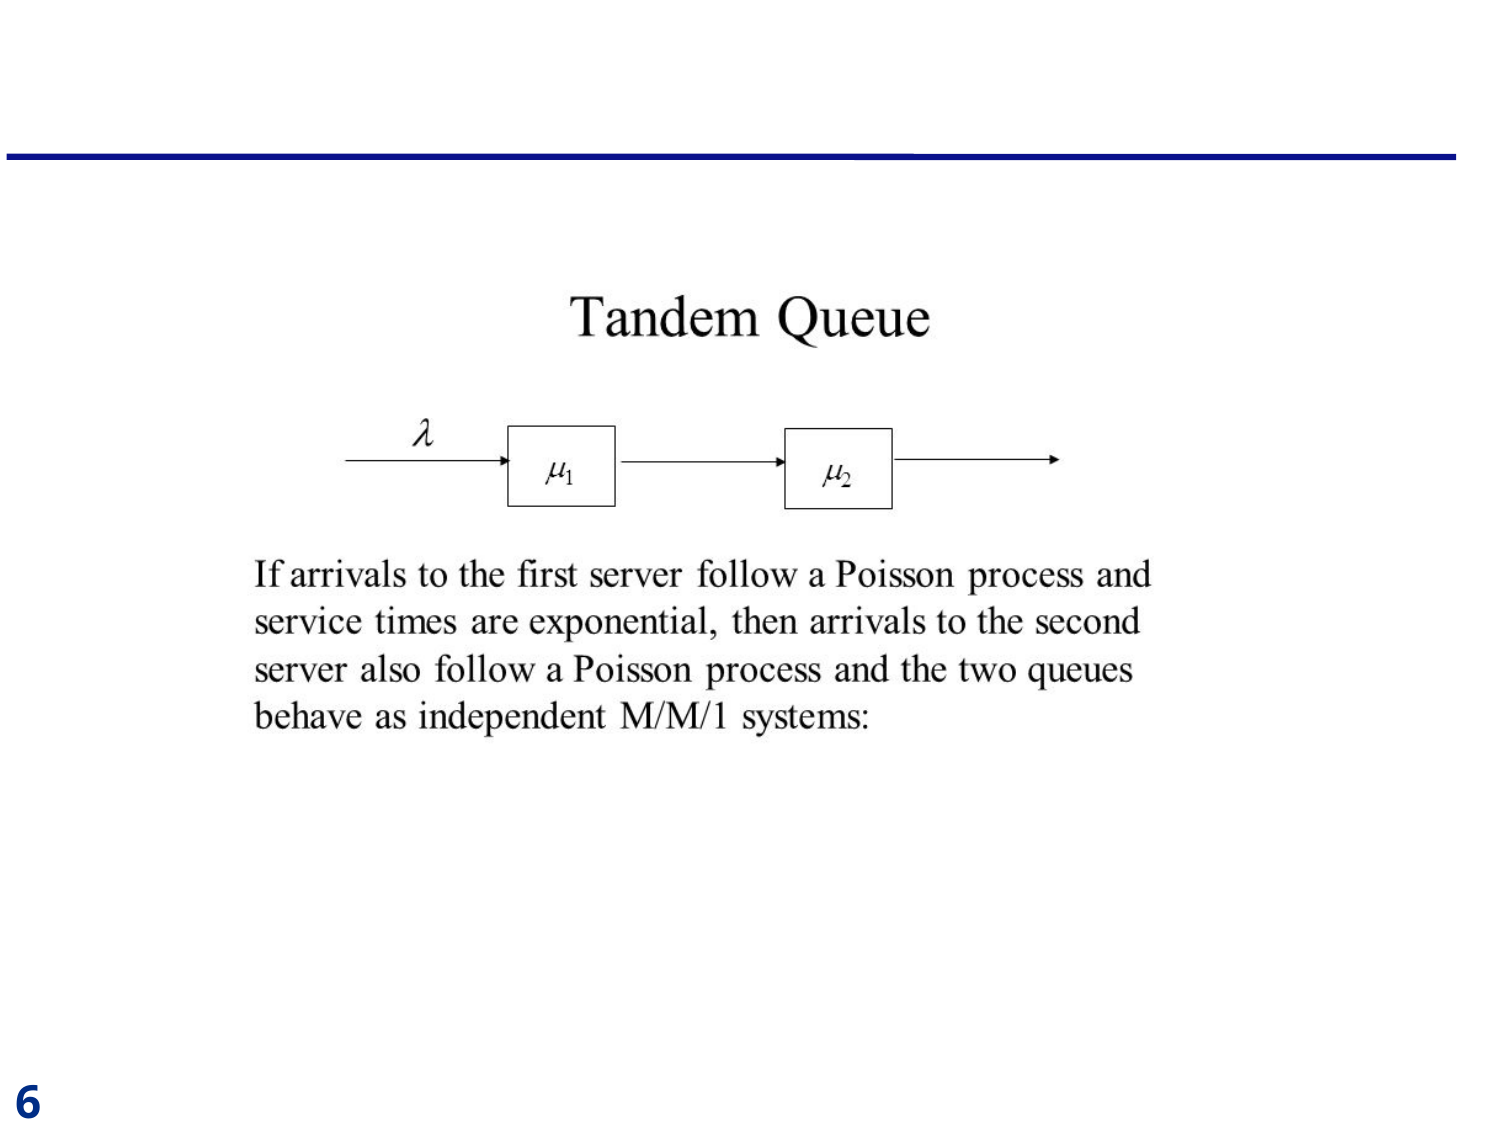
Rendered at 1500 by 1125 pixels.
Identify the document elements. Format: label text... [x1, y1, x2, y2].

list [159, 161, 1341, 1049]
slide_number 6 [0, 1065, 325, 1125]
